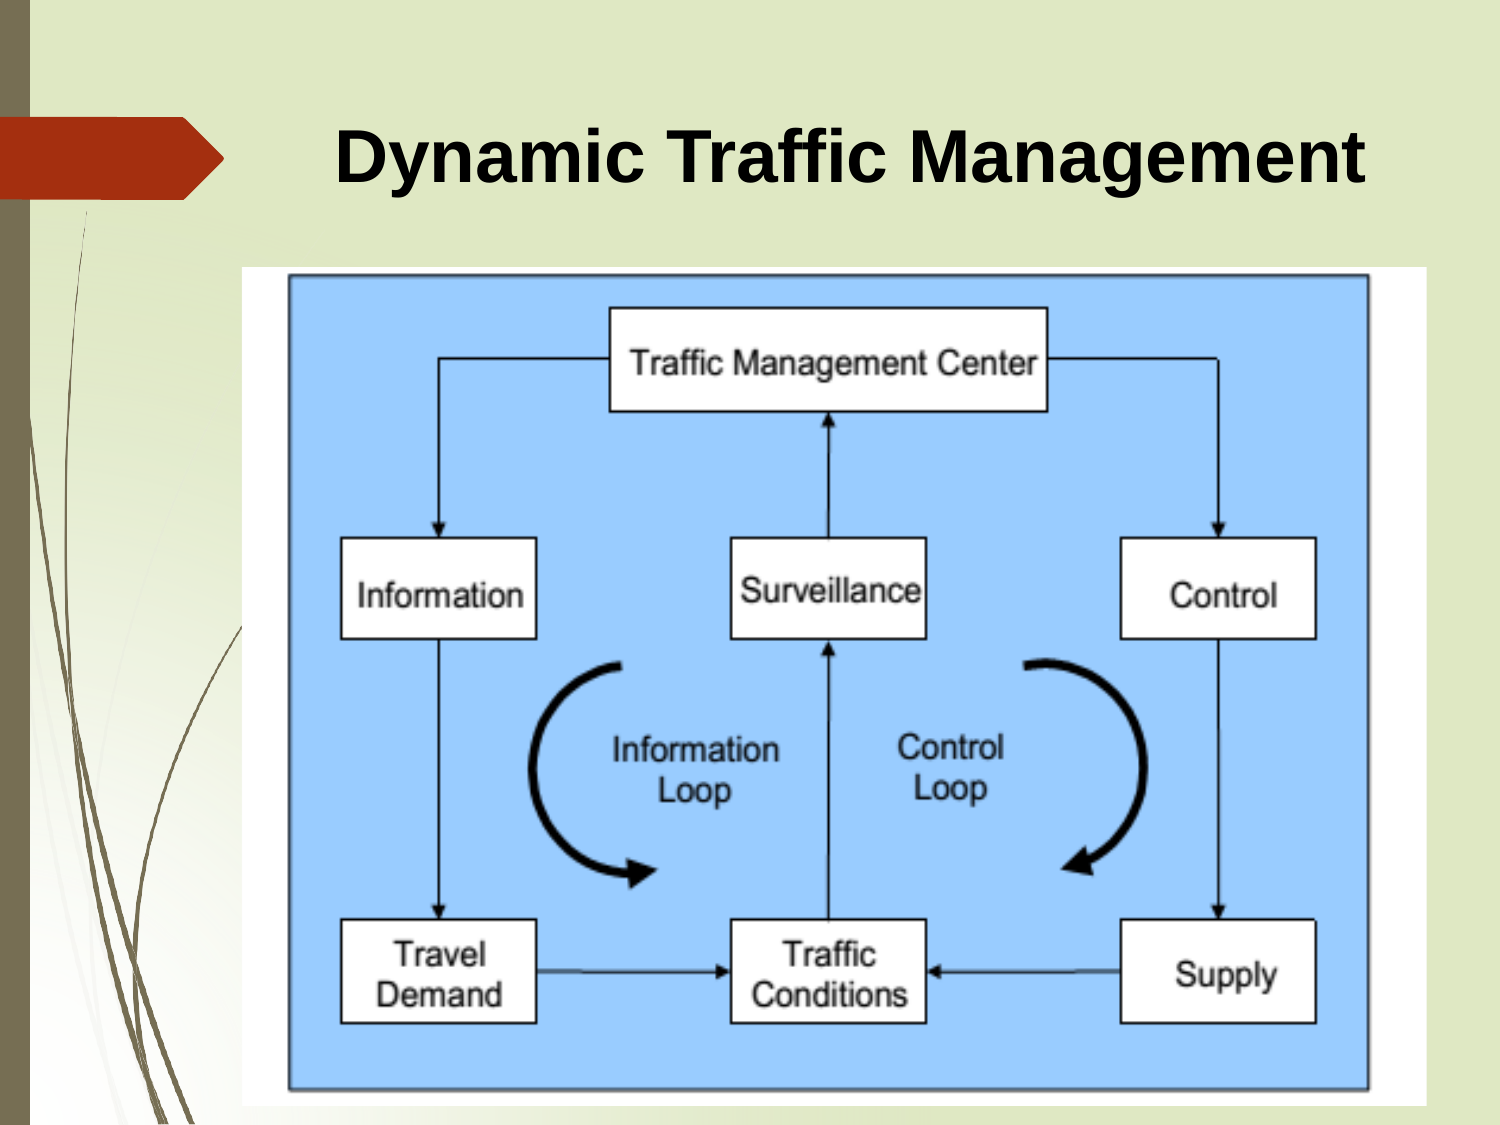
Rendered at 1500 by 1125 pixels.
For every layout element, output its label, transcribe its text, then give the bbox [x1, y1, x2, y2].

text_box [241, 267, 1427, 1106]
picture [30, 0, 1500, 1125]
title Dynamic Traffic Management [332, 100, 1374, 296]
